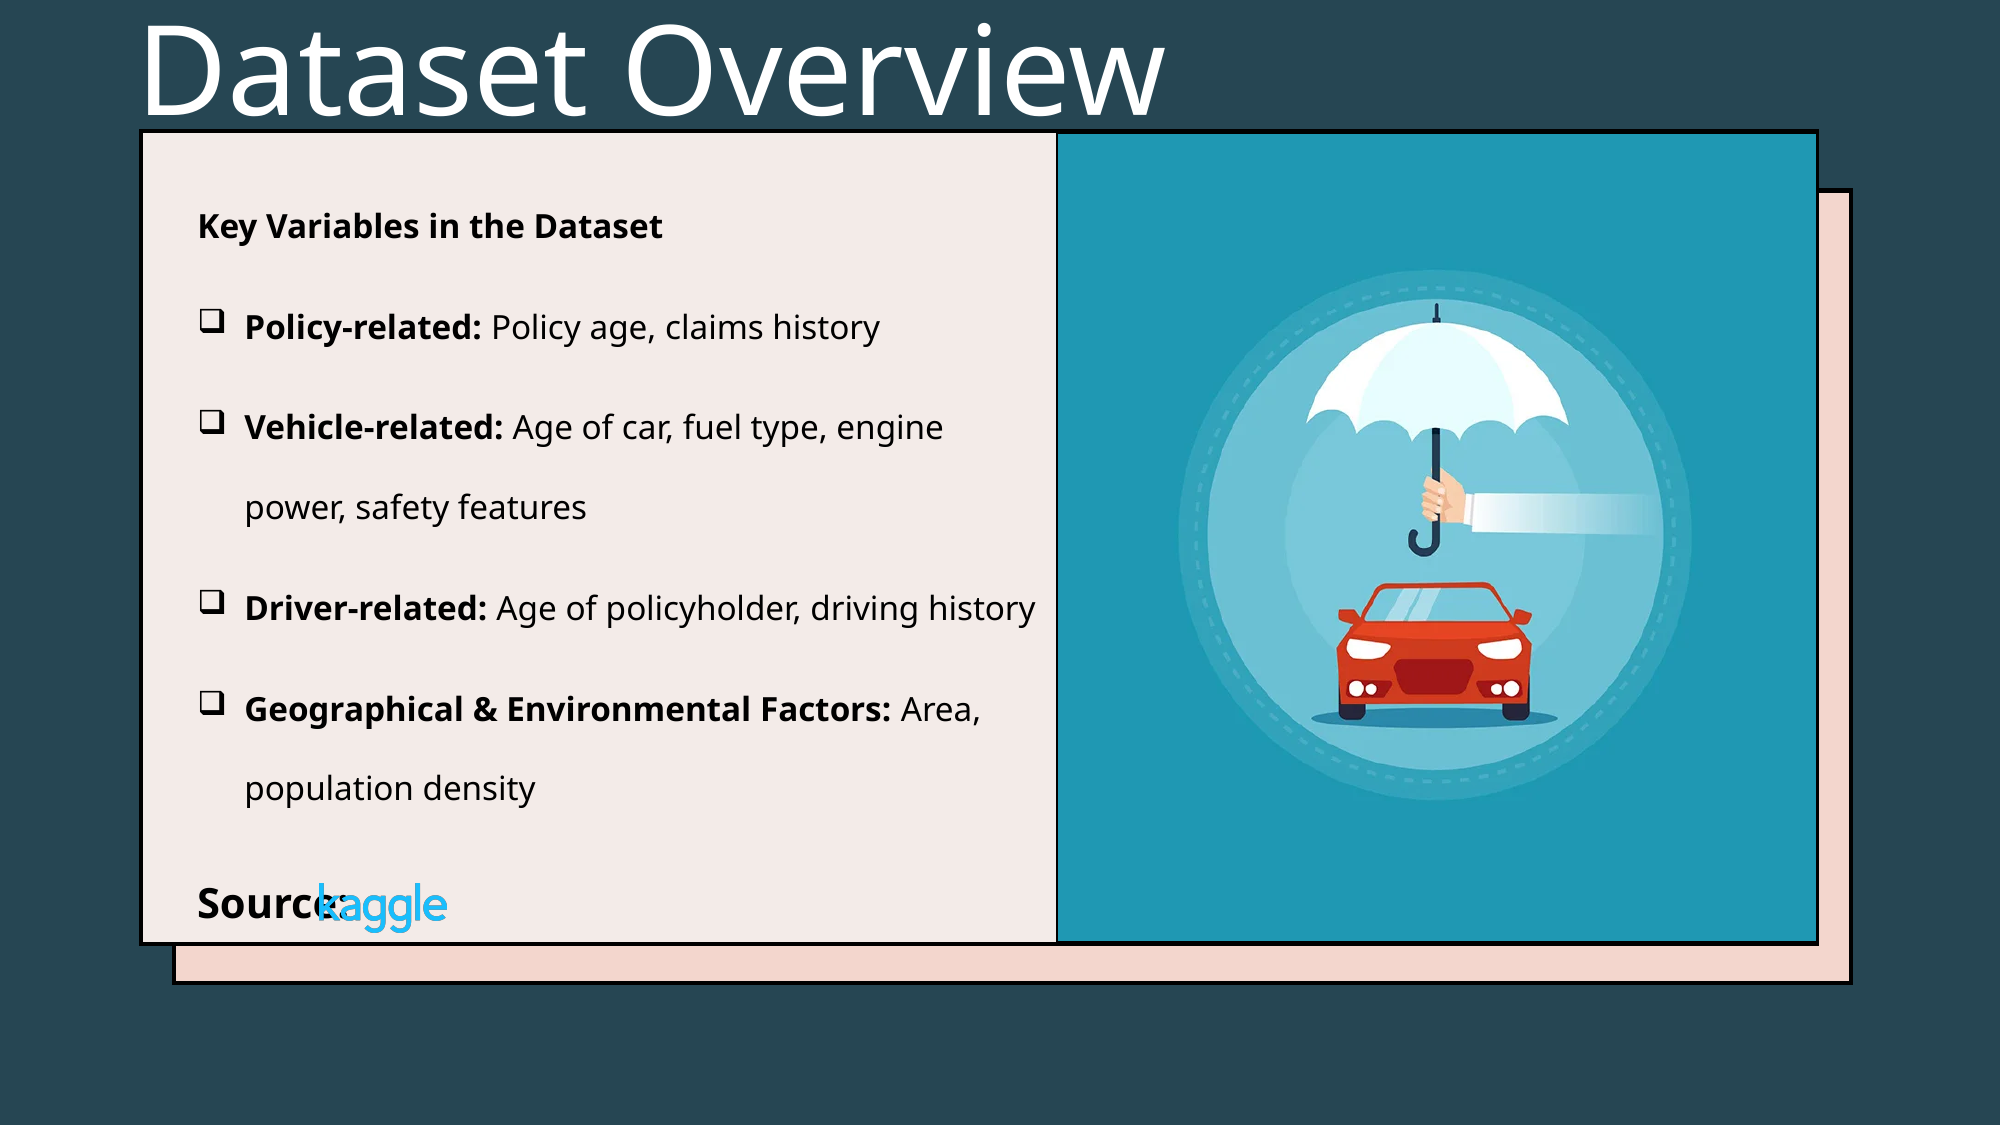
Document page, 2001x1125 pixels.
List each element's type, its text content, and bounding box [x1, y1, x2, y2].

title Dataset Overview [121, 0, 1259, 158]
text_box [1056, 131, 1818, 943]
picture [1069, 252, 1806, 823]
text_box Key Variables in the Dataset Policy-related: Policy age, claims history Vehicle-related: Age of car, fuel type, engine power, safety features Driver-related: Age of policyholder, driving history Geographical & Environmental Factors: Area, population density [182, 157, 1057, 773]
picture [319, 883, 447, 933]
text_box Source: [182, 869, 1033, 935]
